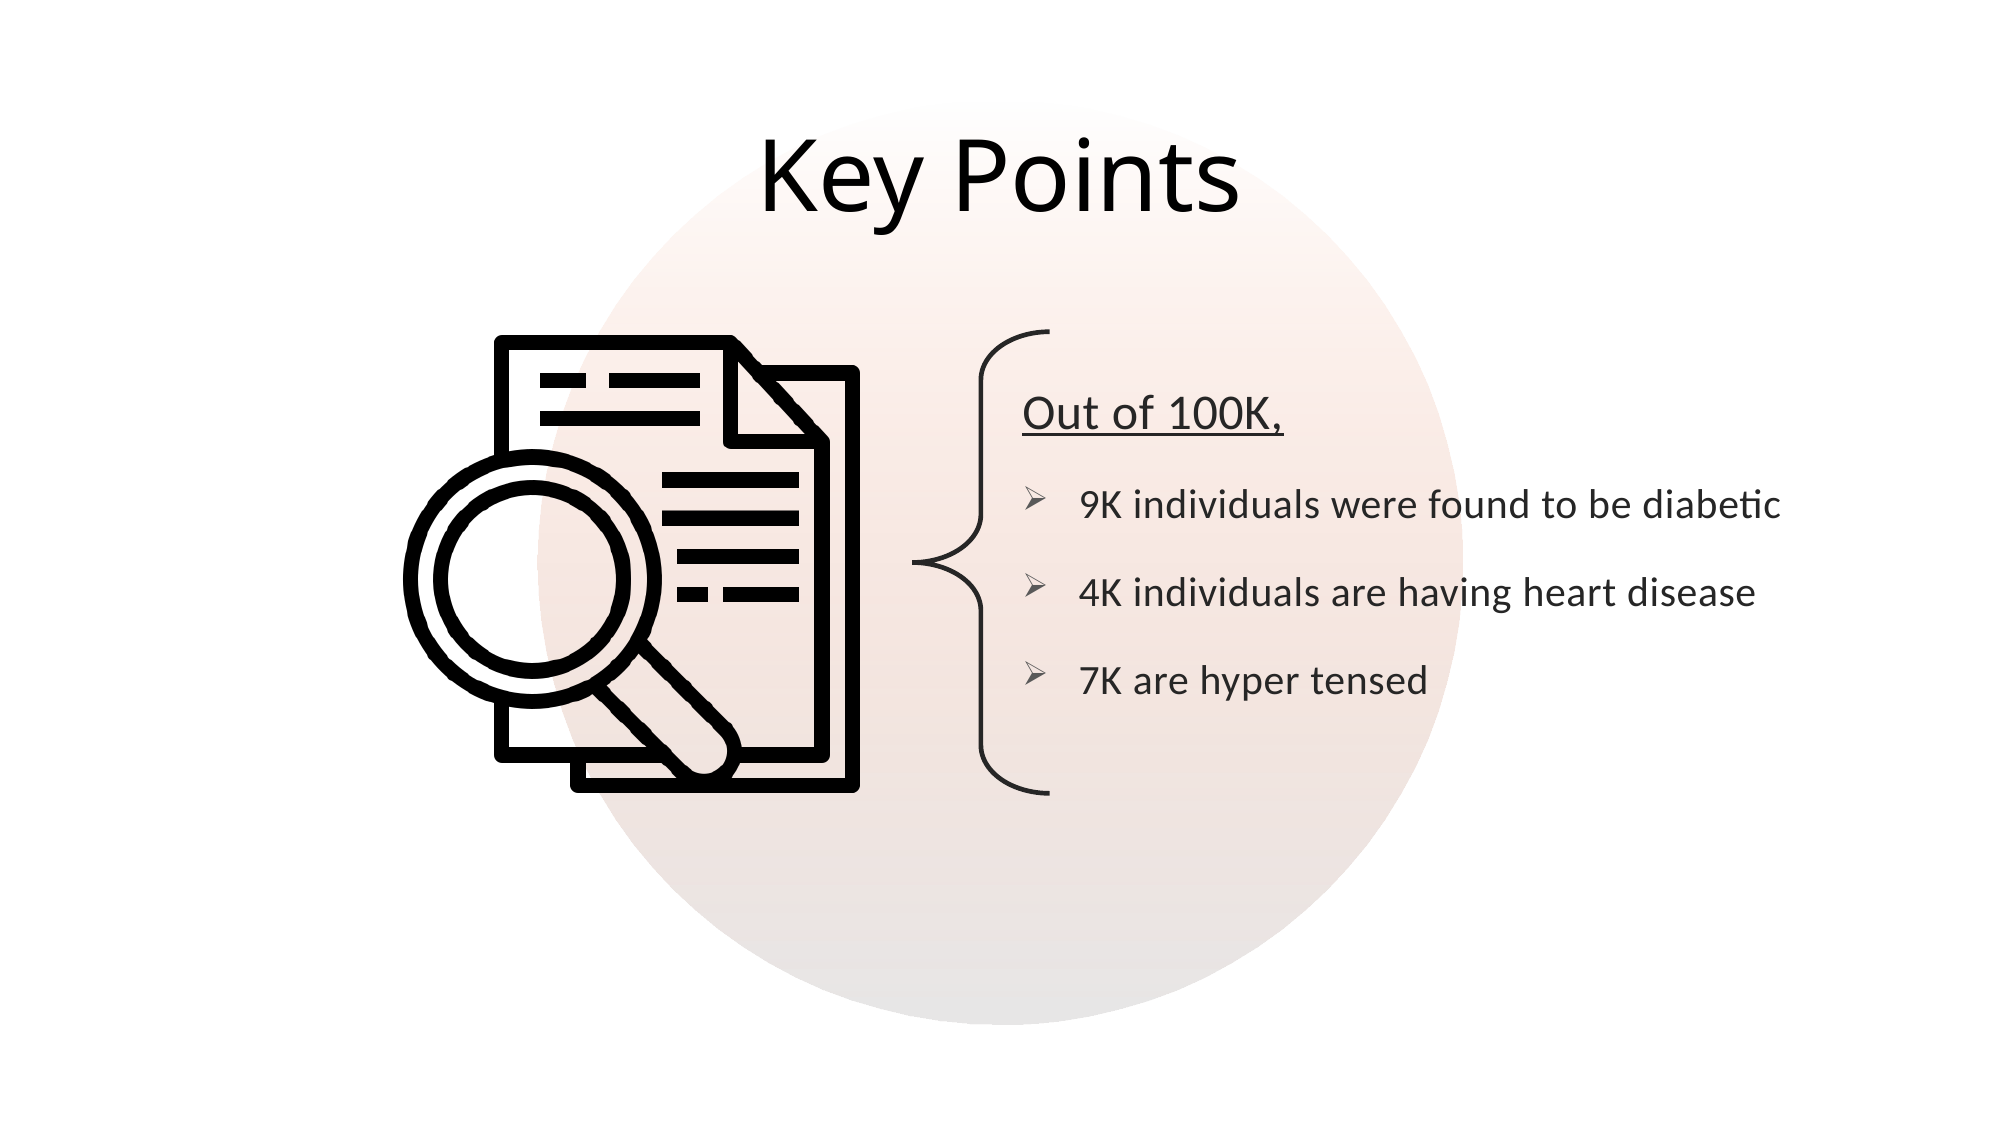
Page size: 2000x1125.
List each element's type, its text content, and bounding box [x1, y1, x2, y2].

list Out of 100K, 9K individuals were found to be diabetic 4K individuals are having heart disease 7K are hyper tensed [999, 207, 1963, 833]
title Key Points [424, 62, 1575, 269]
picture [387, 319, 875, 808]
